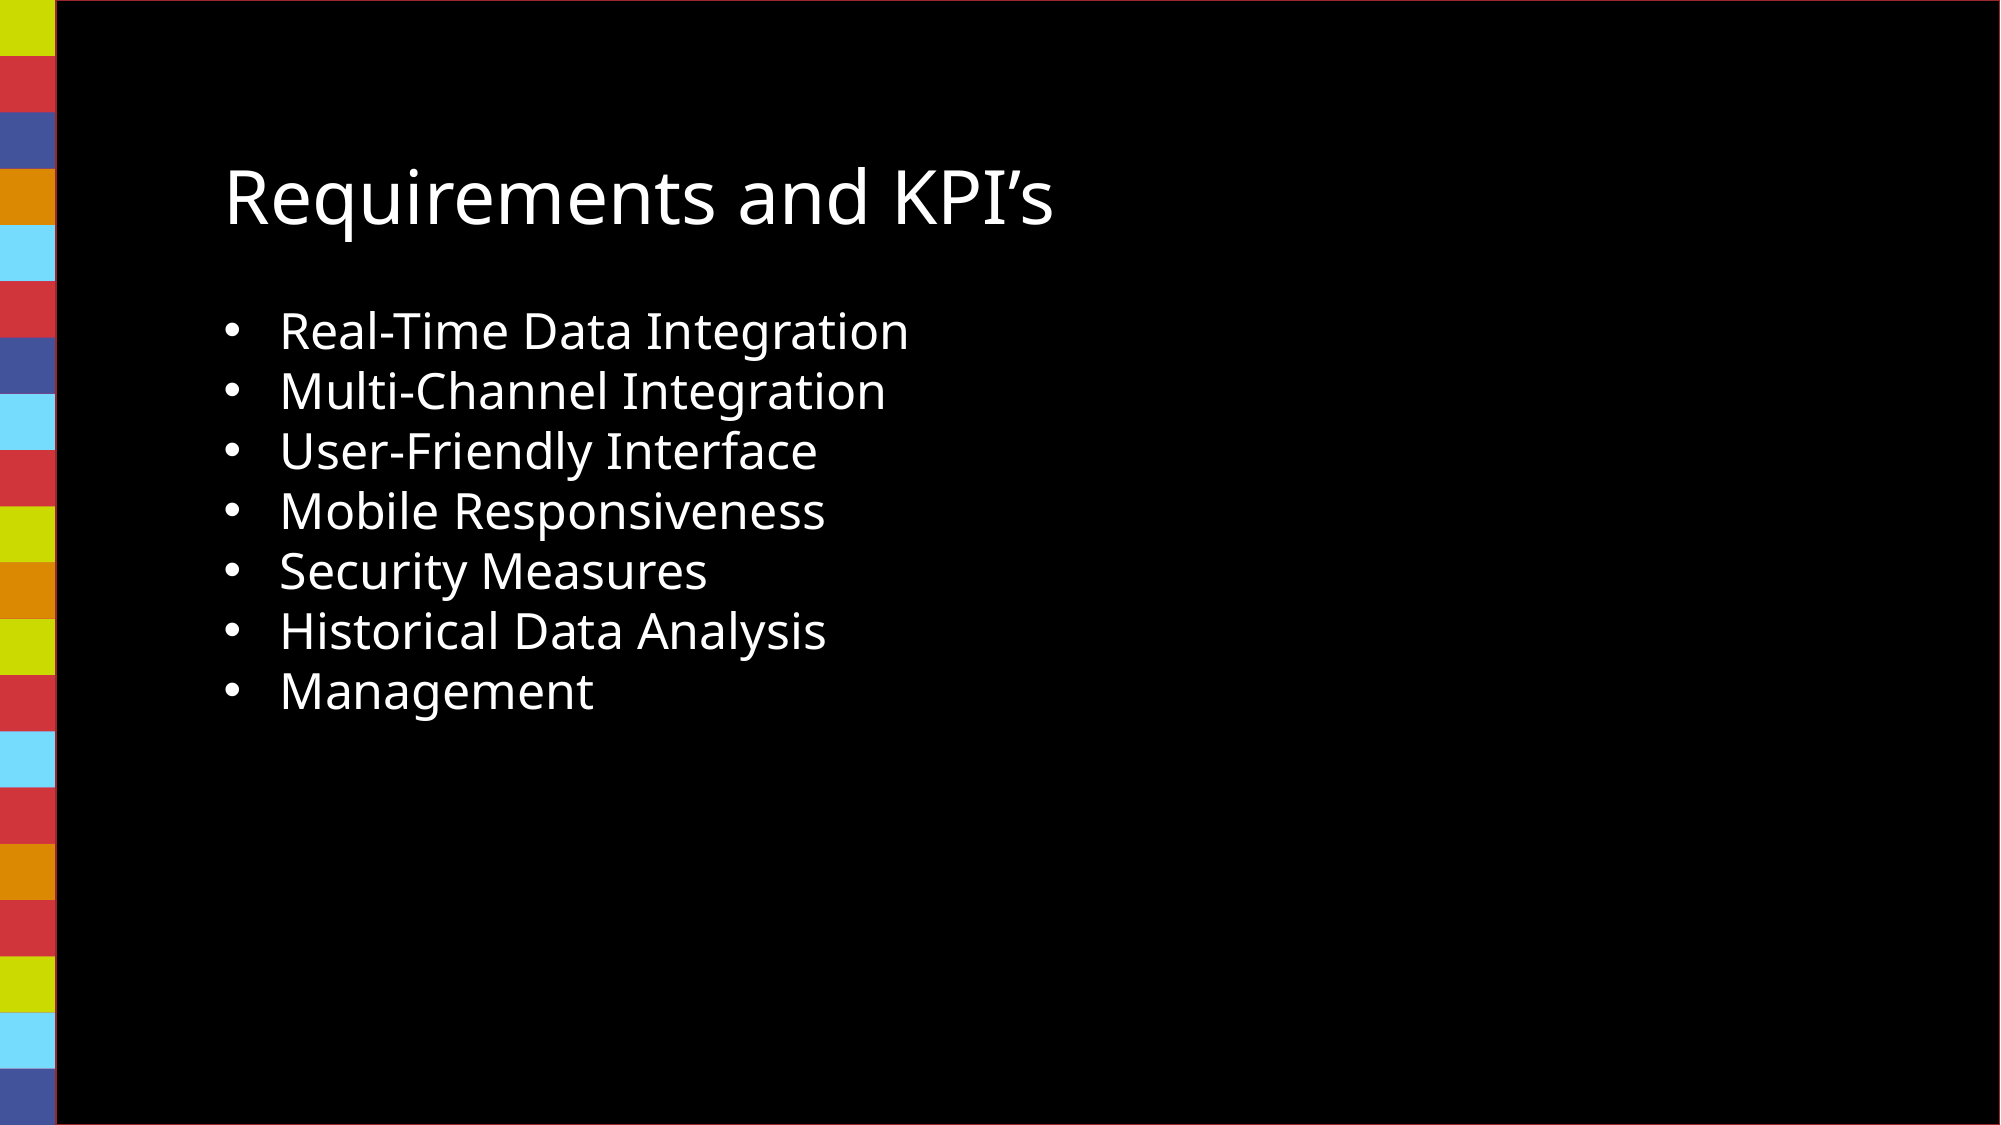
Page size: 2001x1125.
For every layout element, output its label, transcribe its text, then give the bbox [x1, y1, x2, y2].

text_box Requirements and KPI’s Real-Time Data Integration Multi-Channel Integration User-Friendly Interface Mobile Responsiveness Security Measures Historical Data Analysis Management [208, 141, 1815, 727]
text_box [55, 0, 2000, 1125]
